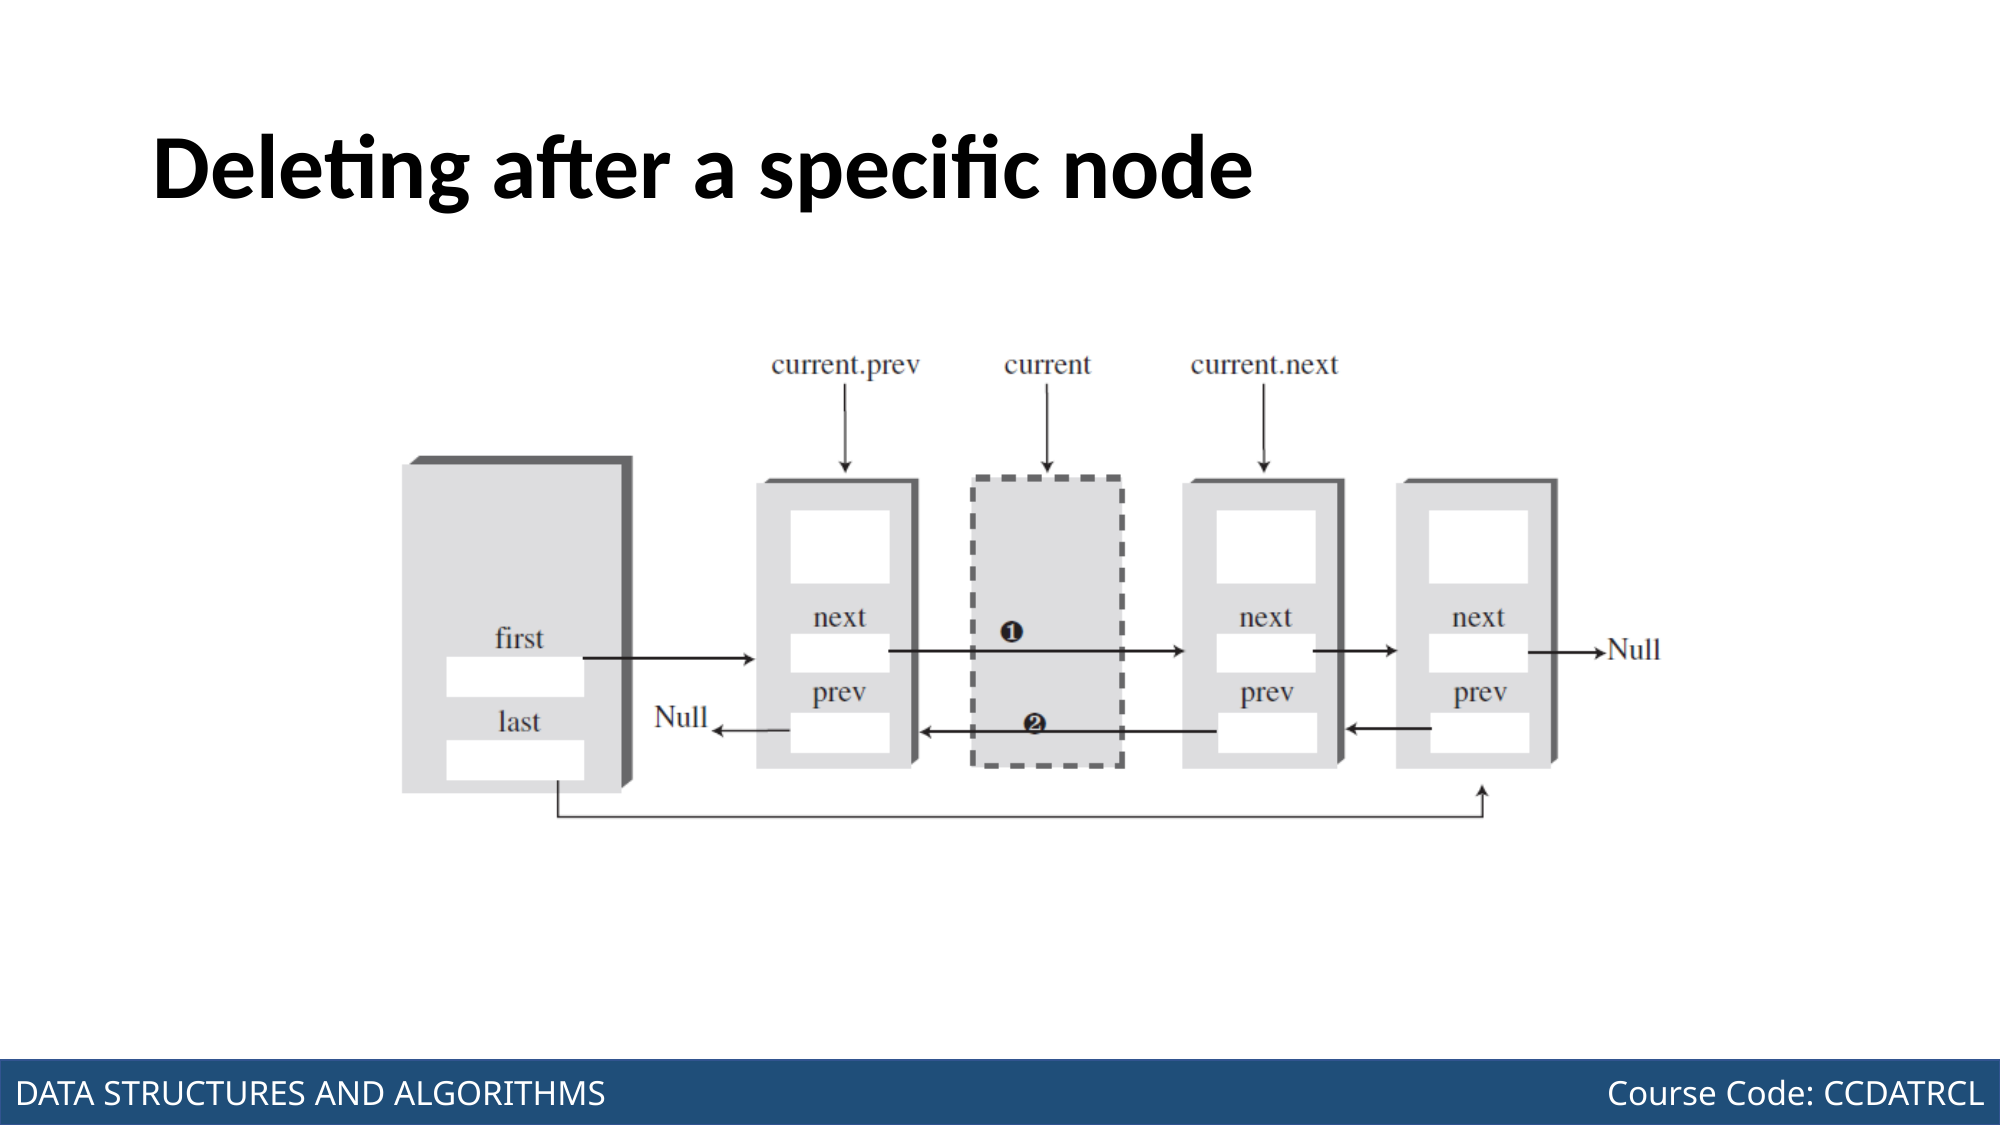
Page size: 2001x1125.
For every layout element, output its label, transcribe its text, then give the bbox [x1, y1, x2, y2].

picture [375, 344, 1686, 848]
text_box Course Code: CCDATRCL [1516, 1064, 2000, 1120]
title Deleting after a specific node [137, 59, 1863, 278]
text_box [0, 1059, 2000, 1125]
text_box DATA STRUCTURES AND ALGORITHMS [0, 1064, 681, 1120]
